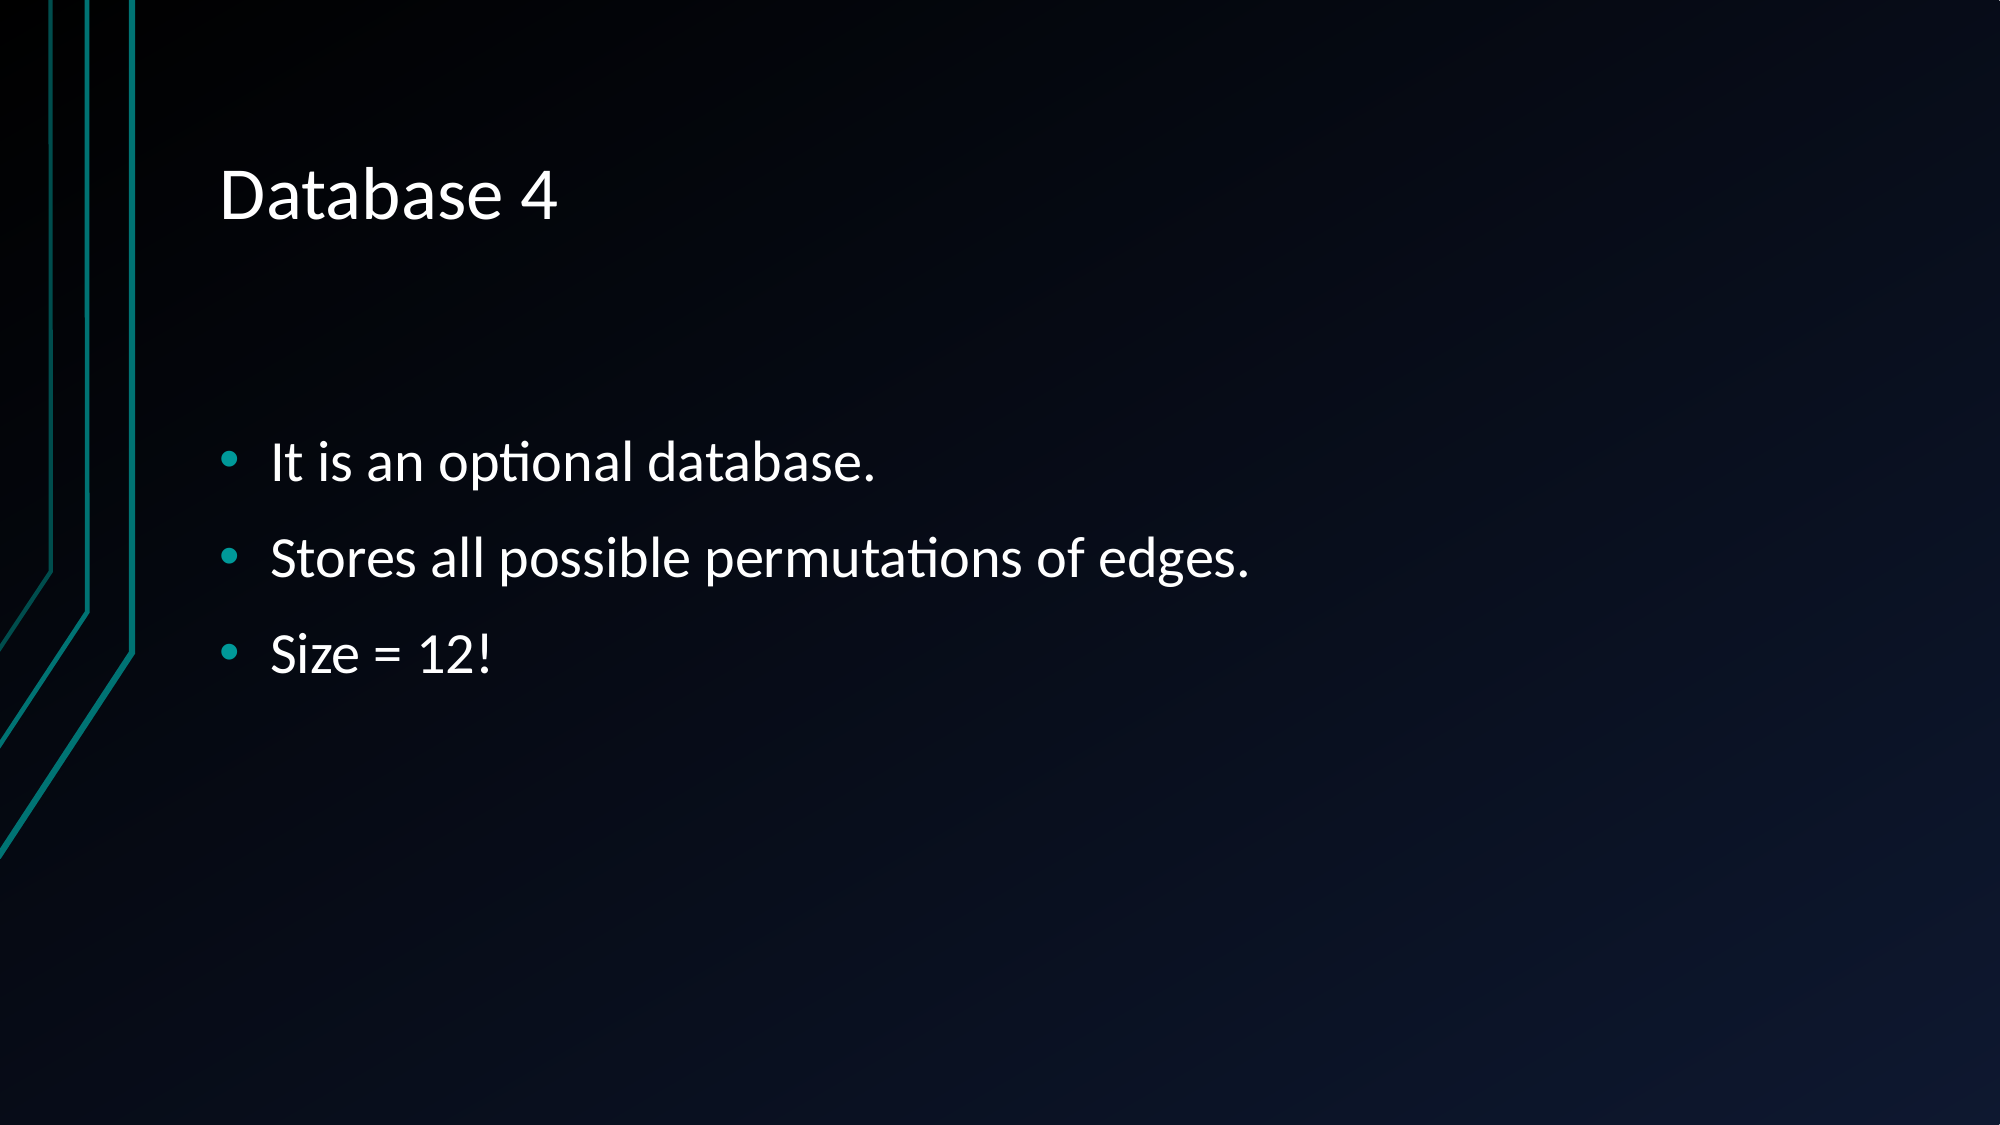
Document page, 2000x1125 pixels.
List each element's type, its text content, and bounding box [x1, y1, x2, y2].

list It is an optional database. Stores all possible permutations of edges. Size = 12! [199, 420, 1900, 705]
title Database 4 [199, 45, 1900, 246]
